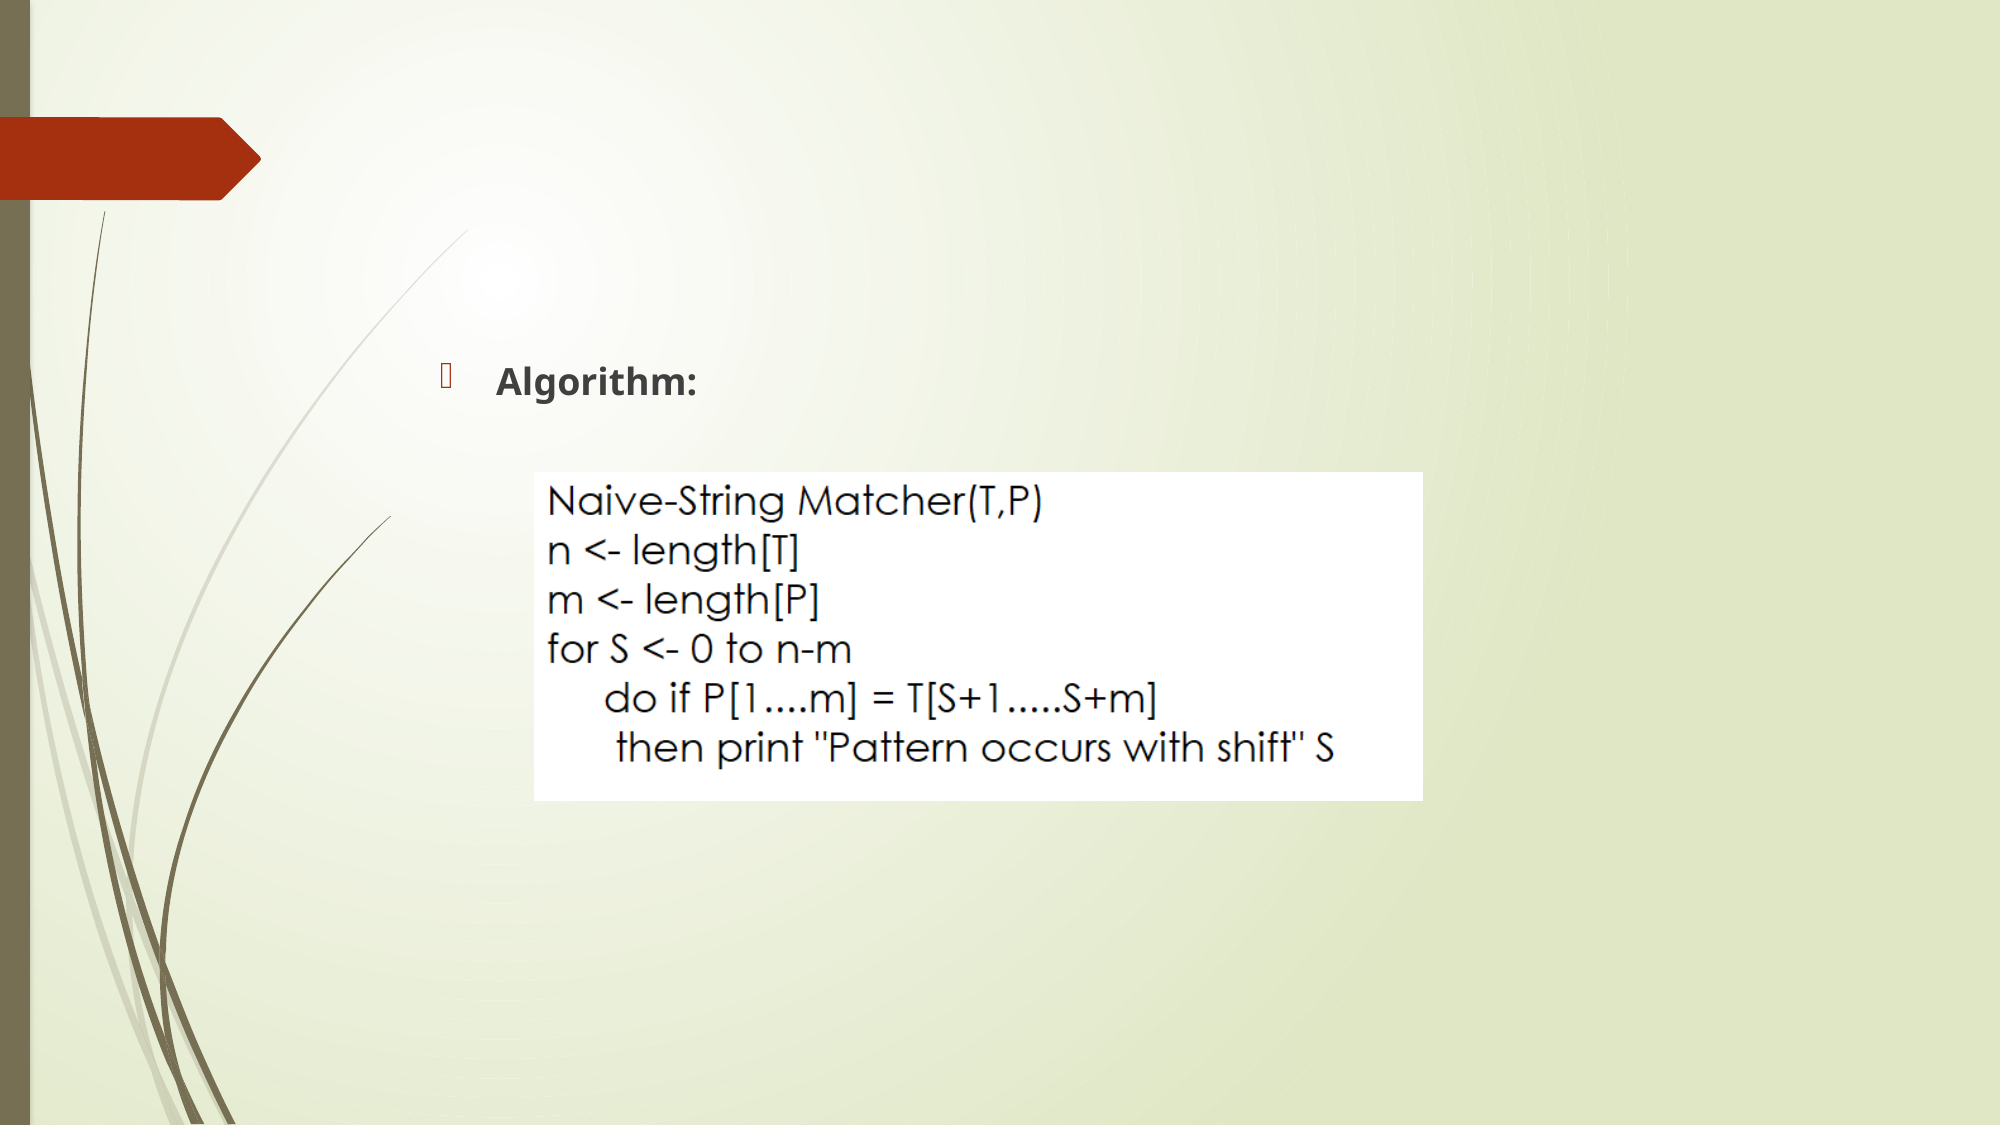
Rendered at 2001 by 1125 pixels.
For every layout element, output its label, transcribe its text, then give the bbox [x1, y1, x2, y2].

picture [534, 472, 1423, 801]
list Algorithm: [424, 350, 1888, 970]
